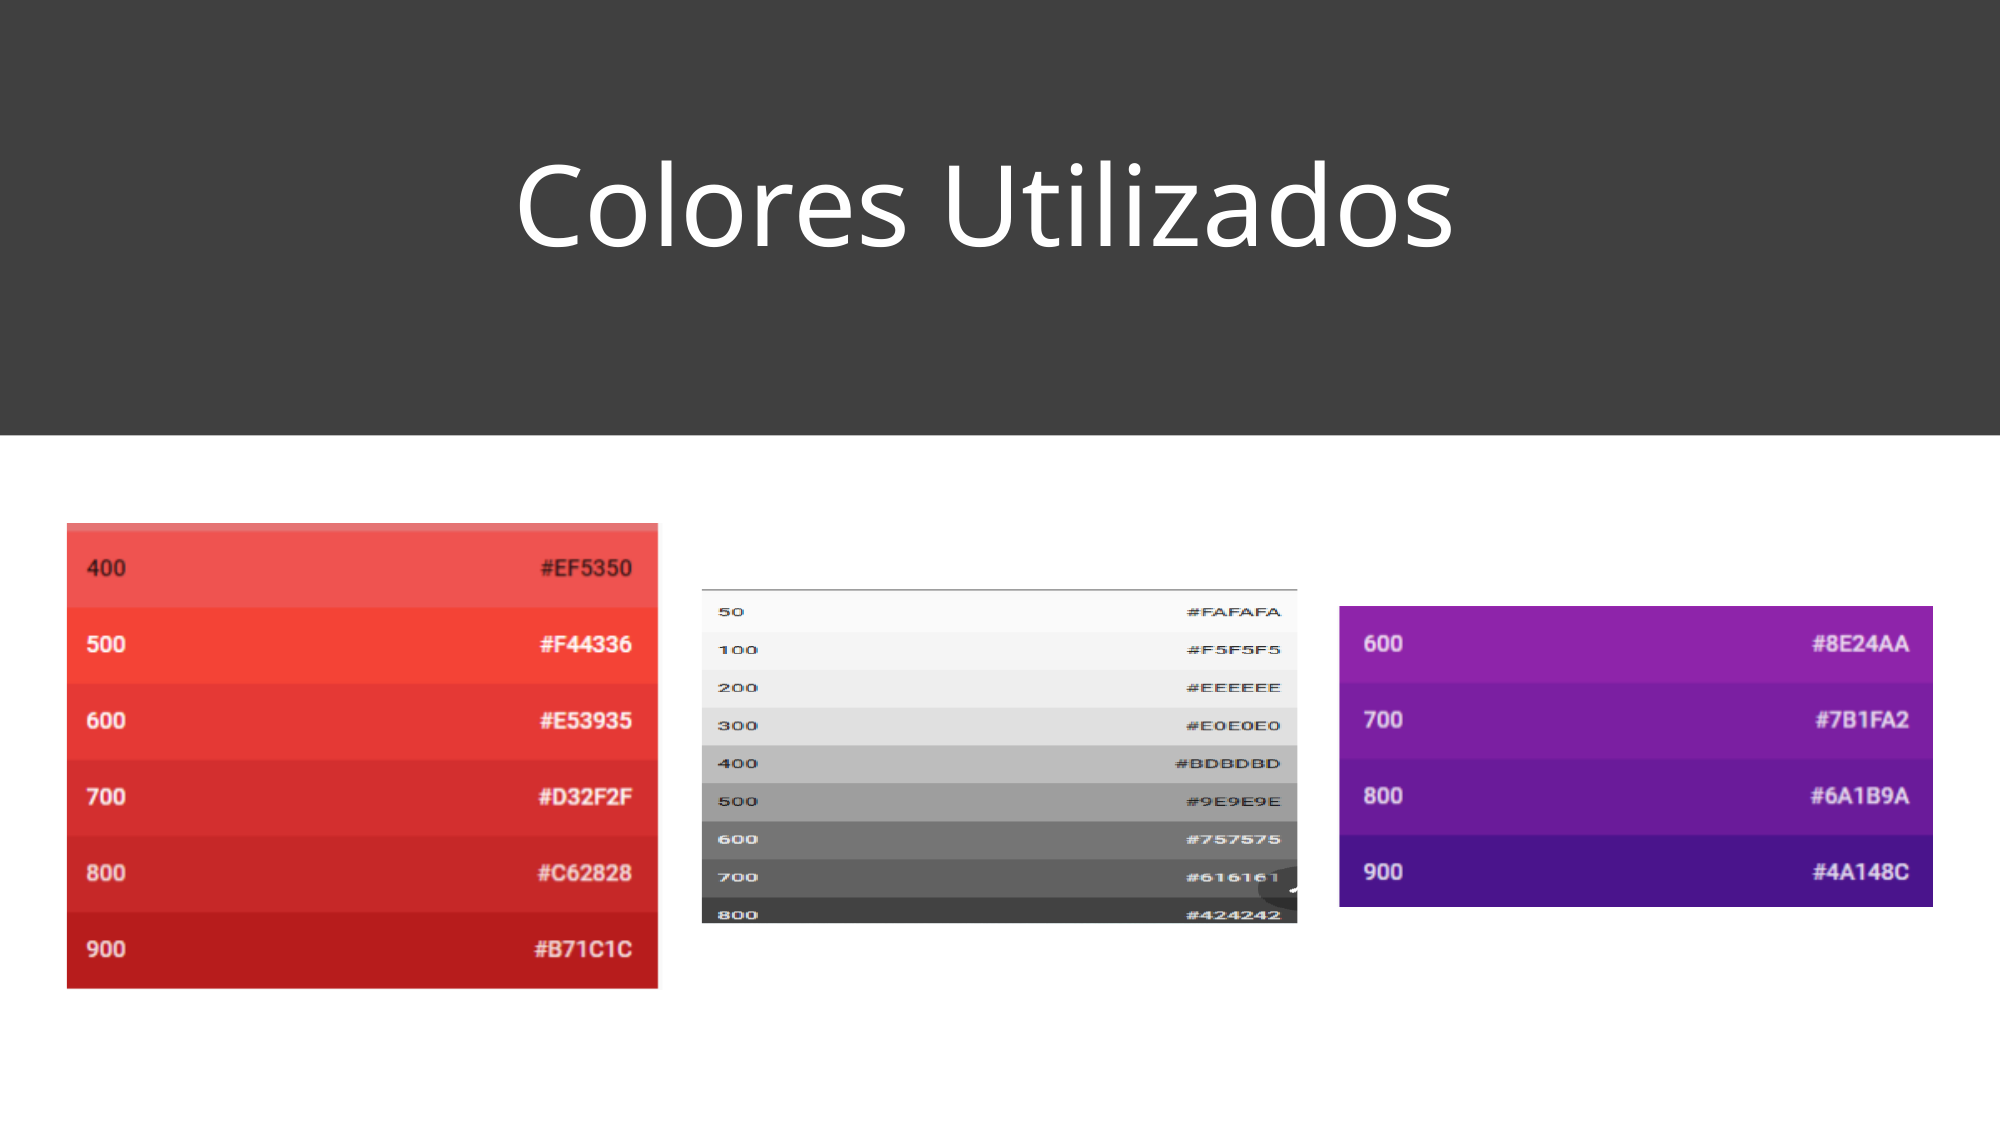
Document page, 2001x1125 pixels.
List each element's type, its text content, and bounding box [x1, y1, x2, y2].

picture [1337, 606, 1933, 907]
picture [66, 523, 663, 990]
picture [701, 588, 1298, 924]
text_box [0, 0, 2000, 436]
title Colores Utilizados [138, 81, 1862, 279]
